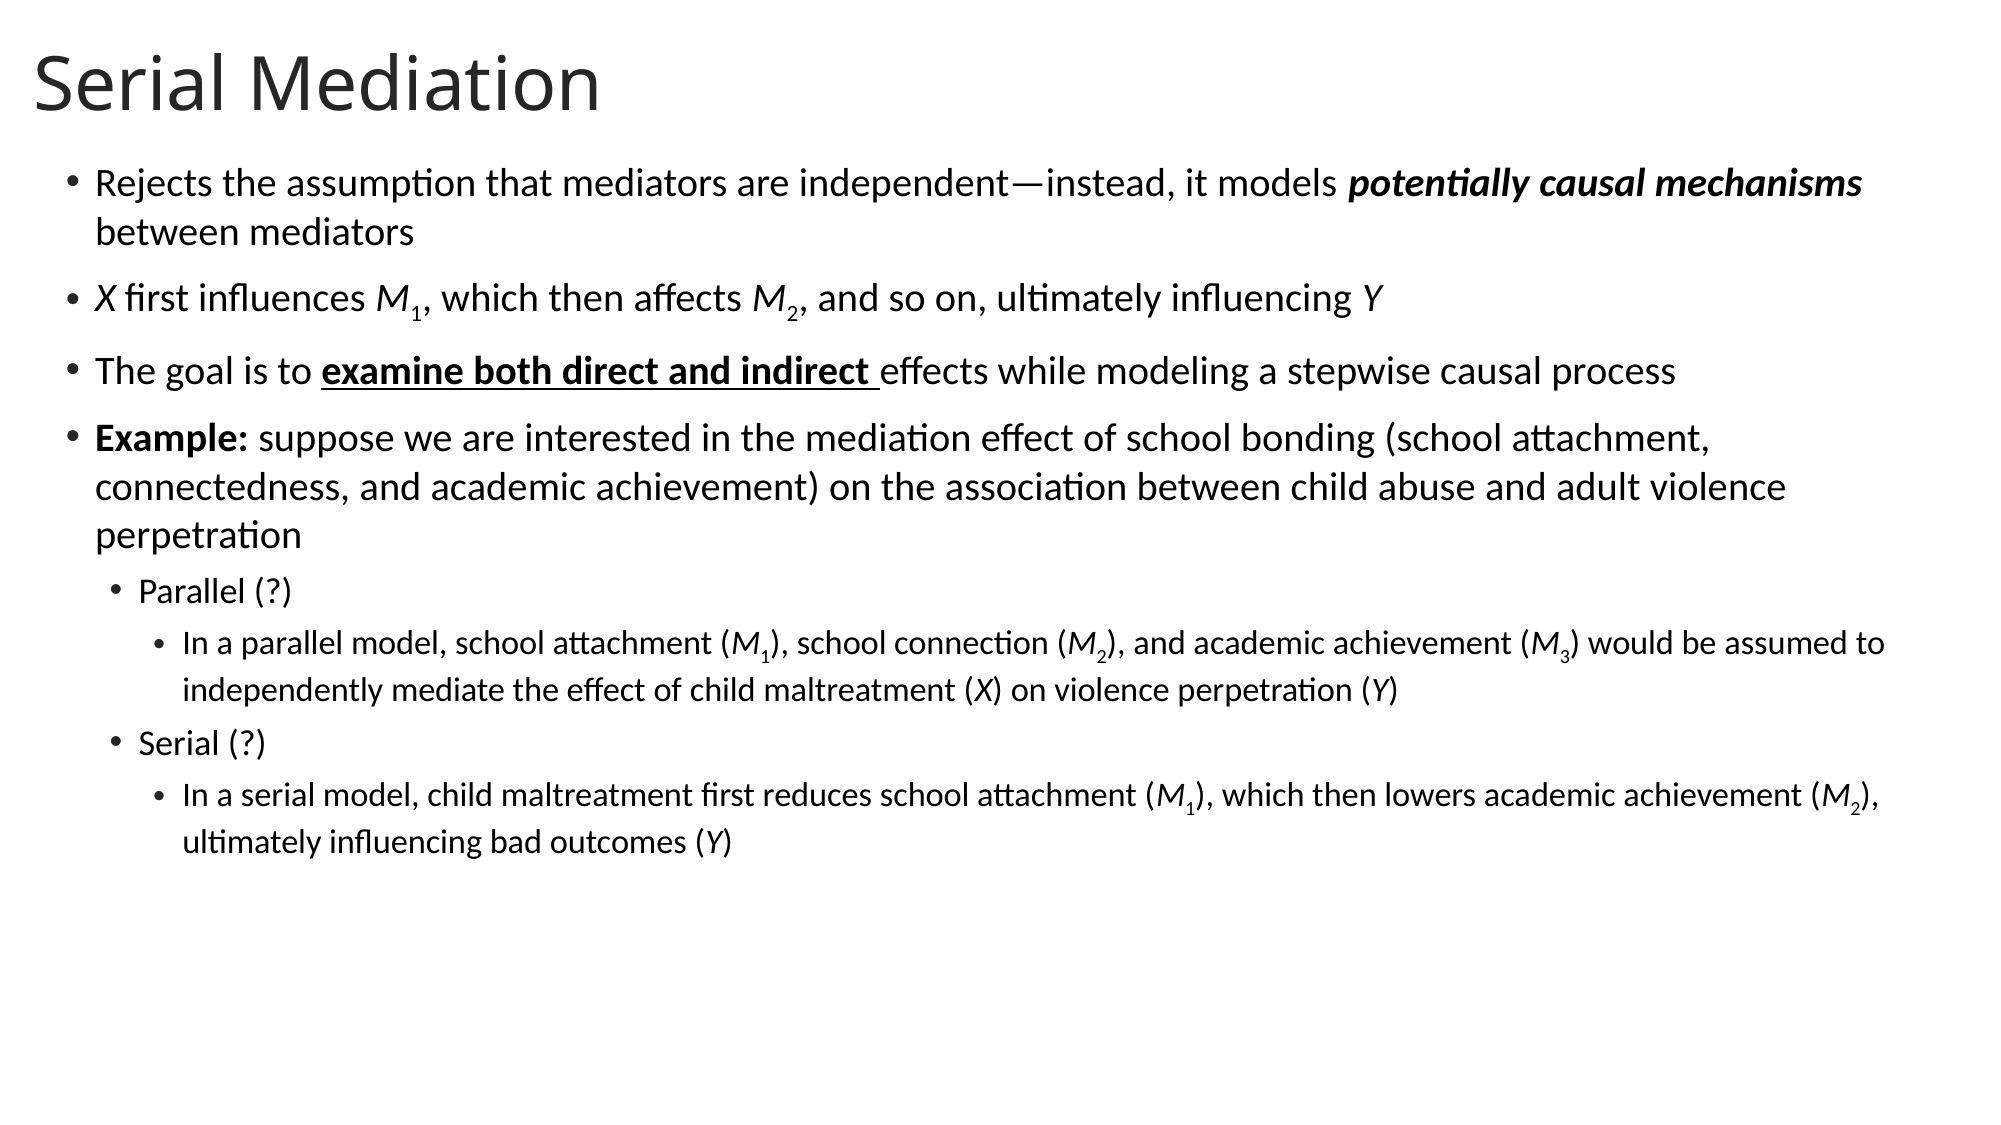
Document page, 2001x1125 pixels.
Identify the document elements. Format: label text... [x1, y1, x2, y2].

list Rejects the assumption that mediators are independent—instead, it models potentially causal mechanisms between mediators X first influences M1, which then affects M2, and so on, ultimately influencing Y The goal is to examine both direct and indirect effects while modeling a stepwise causal process Example: suppose we are interested in the mediation effect of school bonding (school attachment, connectedness, and academic achievement) on the association between child abuse and adult violence perpetration Parallel (?) In a parallel model, school attachment (M1), school connection (M2), and academic achievement (M3) would be assumed to independently mediate the effect of child maltreatment (X) on violence perpetration (Y) Serial (?) In a serial model, child maltreatment first reduces school attachment (M1), which then lowers academic achievement (M2), ultimately influencing bad outcomes (Y) [50, 148, 1950, 873]
title Serial Mediation [18, 23, 1669, 149]
